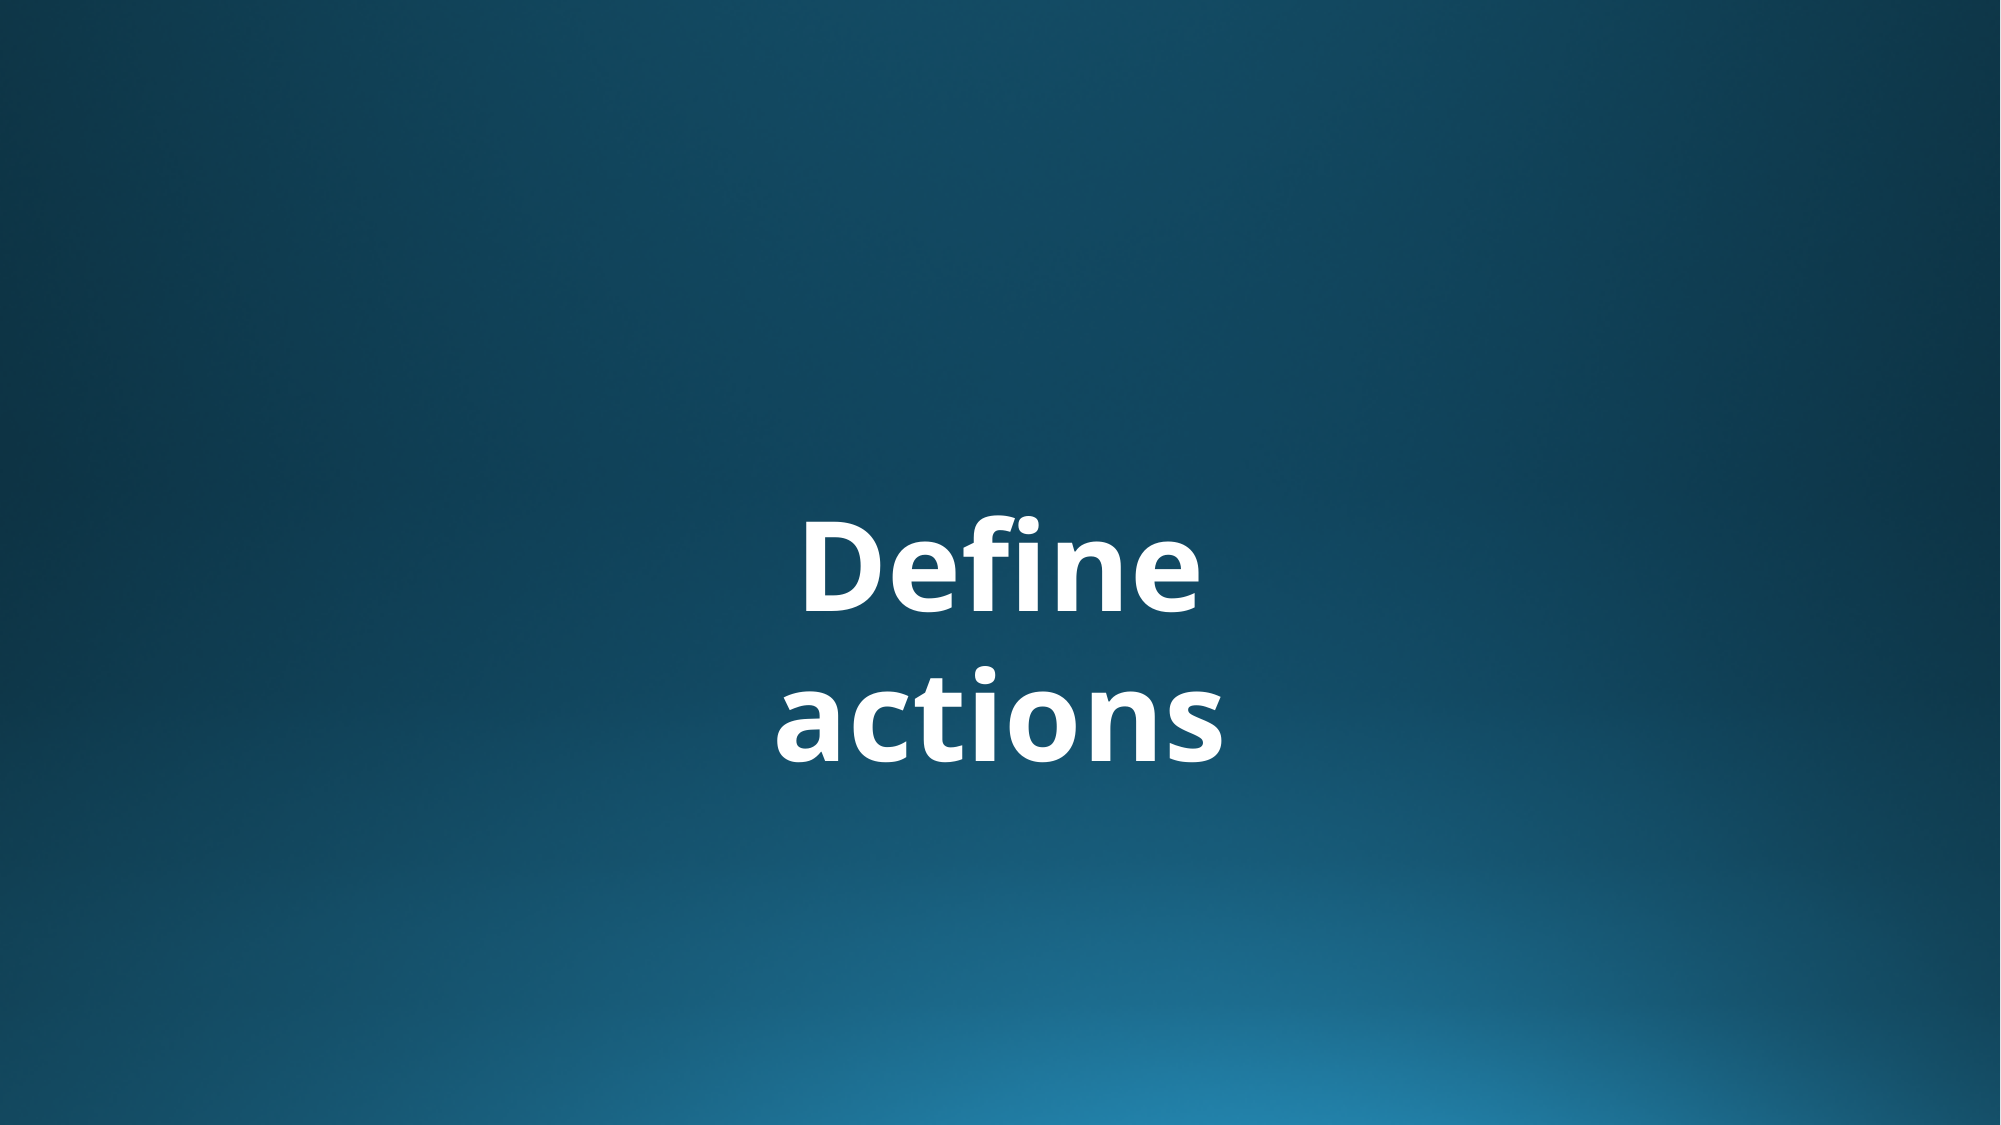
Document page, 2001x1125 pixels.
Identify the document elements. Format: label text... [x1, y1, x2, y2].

text_box Define actions [562, 479, 1438, 794]
picture [0, 0, 2001, 1125]
